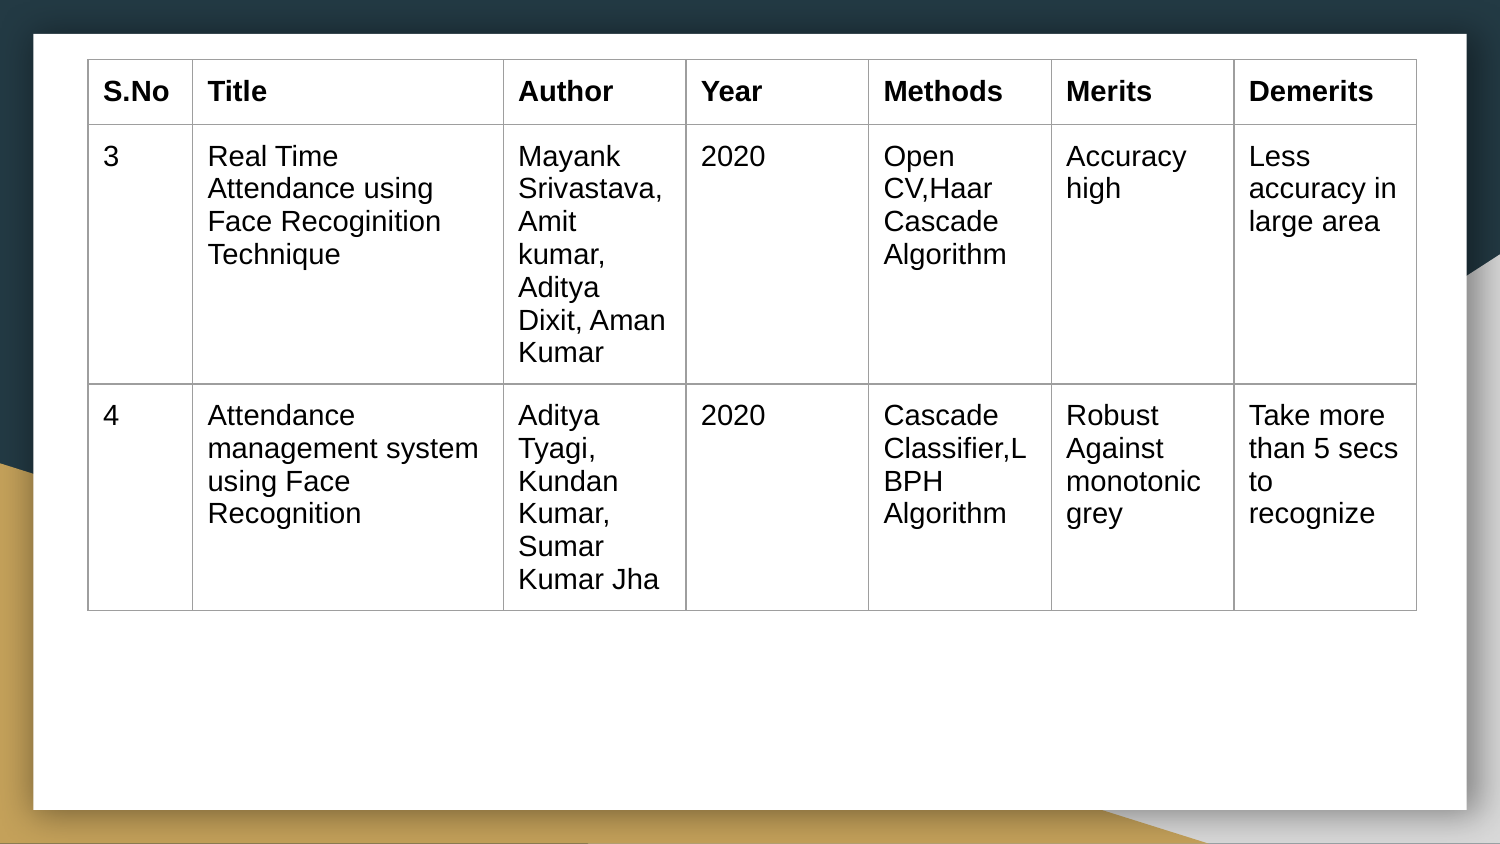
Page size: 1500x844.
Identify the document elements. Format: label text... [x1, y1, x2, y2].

table_cell Real Time Attendance using Face Recoginition Technique [193, 125, 503, 383]
table_header Demerits [1235, 60, 1416, 124]
table_cell 3 [89, 125, 192, 383]
table_cell 2020 [687, 125, 868, 383]
table_cell 4 [89, 385, 192, 610]
table_cell 2020 [687, 385, 868, 610]
table_cell Cascade Classifier,LBPH Algorithm [869, 385, 1051, 610]
table_header Merits [1052, 60, 1233, 124]
table_cell Mayank Srivastava, Amit kumar, Aditya Dixit, Aman Kumar [504, 125, 685, 383]
table_cell Take more than 5 secs to recognize [1235, 385, 1416, 610]
table_cell Open CV,Haar Cascade Algorithm [869, 125, 1051, 383]
table_cell Robust Against monotonic grey [1052, 385, 1233, 610]
table_cell Less accuracy in large area [1235, 125, 1416, 383]
table_cell Attendance management system using Face Recognition [193, 385, 503, 610]
table_header Author [504, 60, 685, 124]
table_cell Aditya Tyagi, Kundan Kumar, Sumar Kumar Jha [504, 385, 685, 610]
table_header Title [193, 60, 503, 124]
table_header Year [687, 60, 868, 124]
table_cell Accuracy high [1052, 125, 1233, 383]
table_header S.No [89, 60, 192, 124]
table_header Methods [869, 60, 1051, 124]
